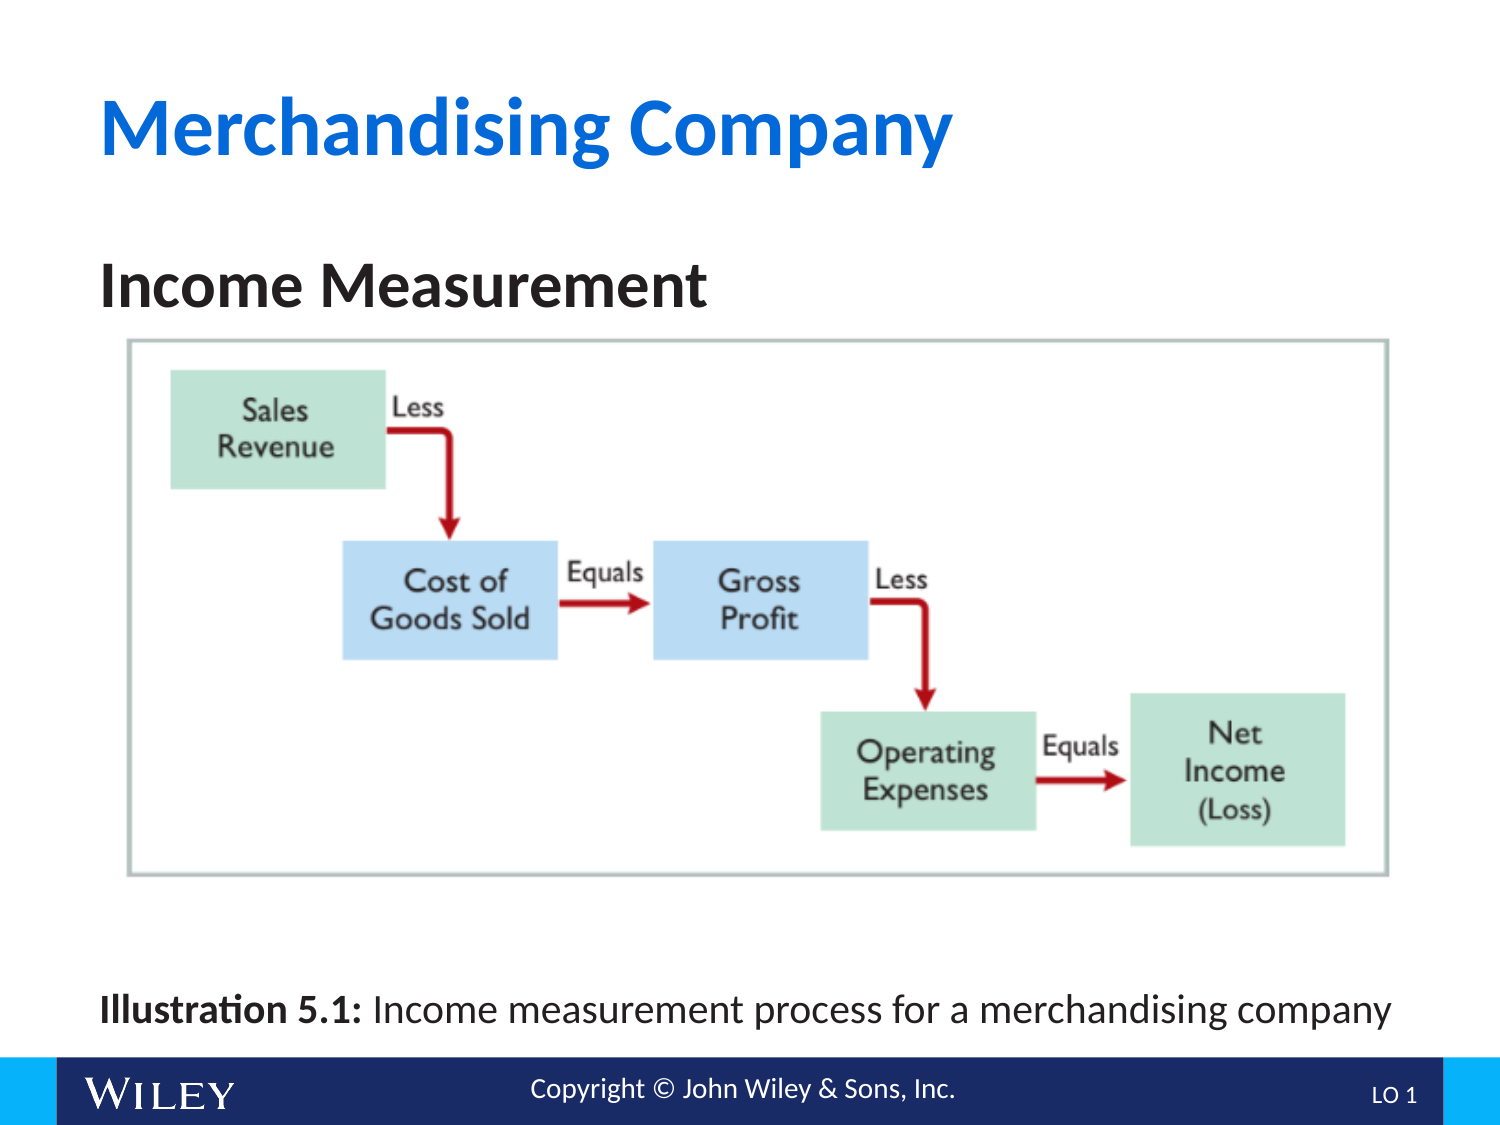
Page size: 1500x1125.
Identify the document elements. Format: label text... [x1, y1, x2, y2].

list Illustration 5.1: Income measurement process for a merchandising company [84, 974, 1420, 1050]
title Merchandising Company [84, 75, 1416, 215]
picture [116, 330, 1408, 892]
list L O 1 [1309, 1065, 1433, 1125]
list Income Measurement [84, 233, 1416, 331]
